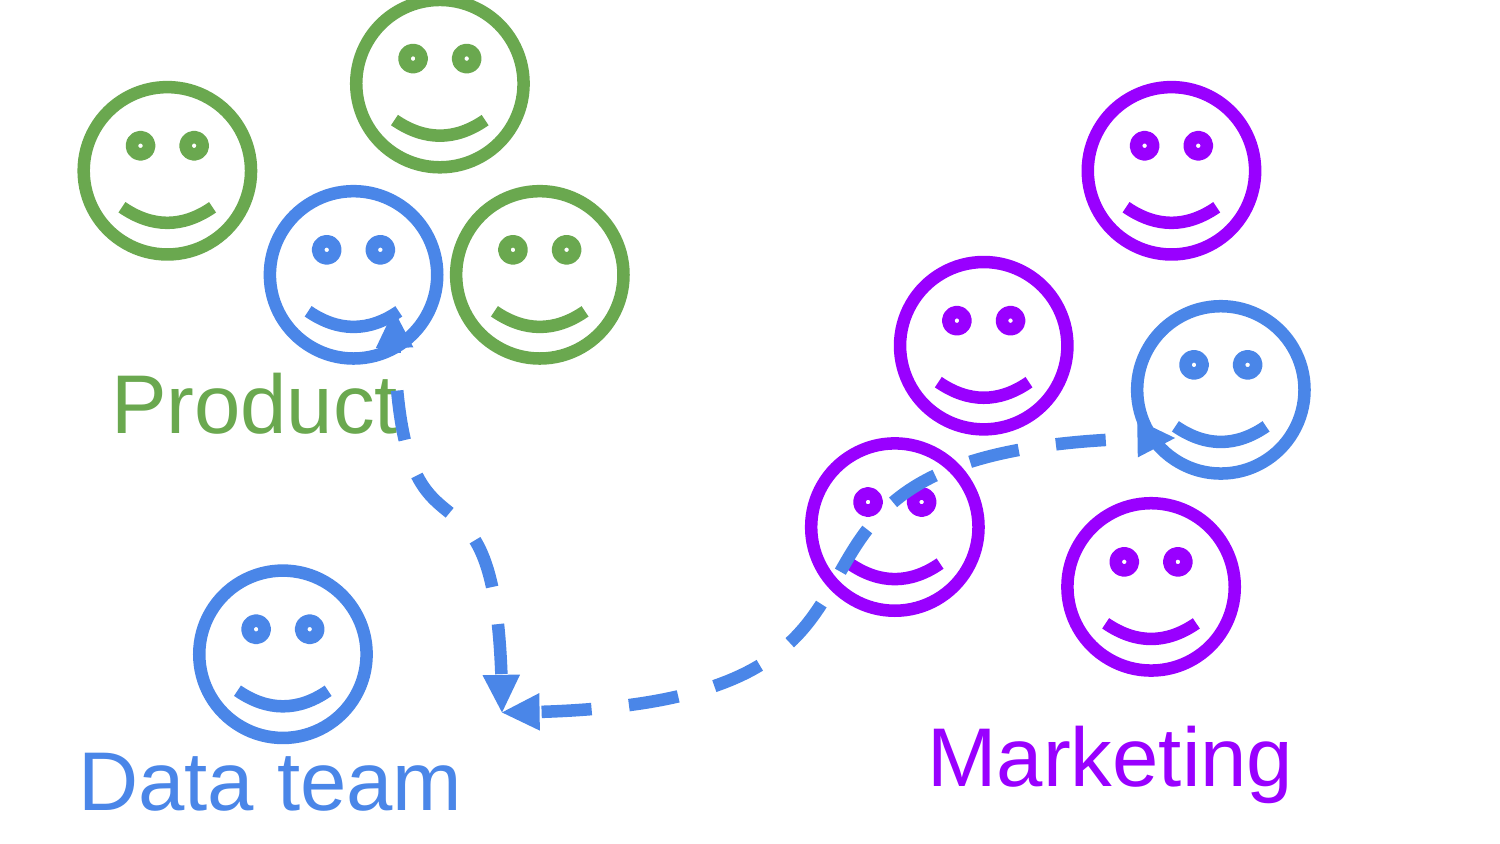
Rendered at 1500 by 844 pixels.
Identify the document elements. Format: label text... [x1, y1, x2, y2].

text_box [456, 191, 624, 359]
text_box [83, 87, 252, 255]
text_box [246, 457, 496, 566]
text_box [1180, 508, 1235, 666]
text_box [501, 437, 1176, 713]
text_box [199, 574, 367, 738]
text_box Data team [63, 712, 1068, 830]
text_box Marketing [912, 688, 1500, 806]
text_box [900, 262, 1067, 334]
text_box [1137, 306, 1305, 474]
text_box [356, 0, 524, 168]
text_box [1087, 87, 1256, 255]
text_box Product [96, 334, 1101, 452]
text_box [269, 191, 438, 359]
